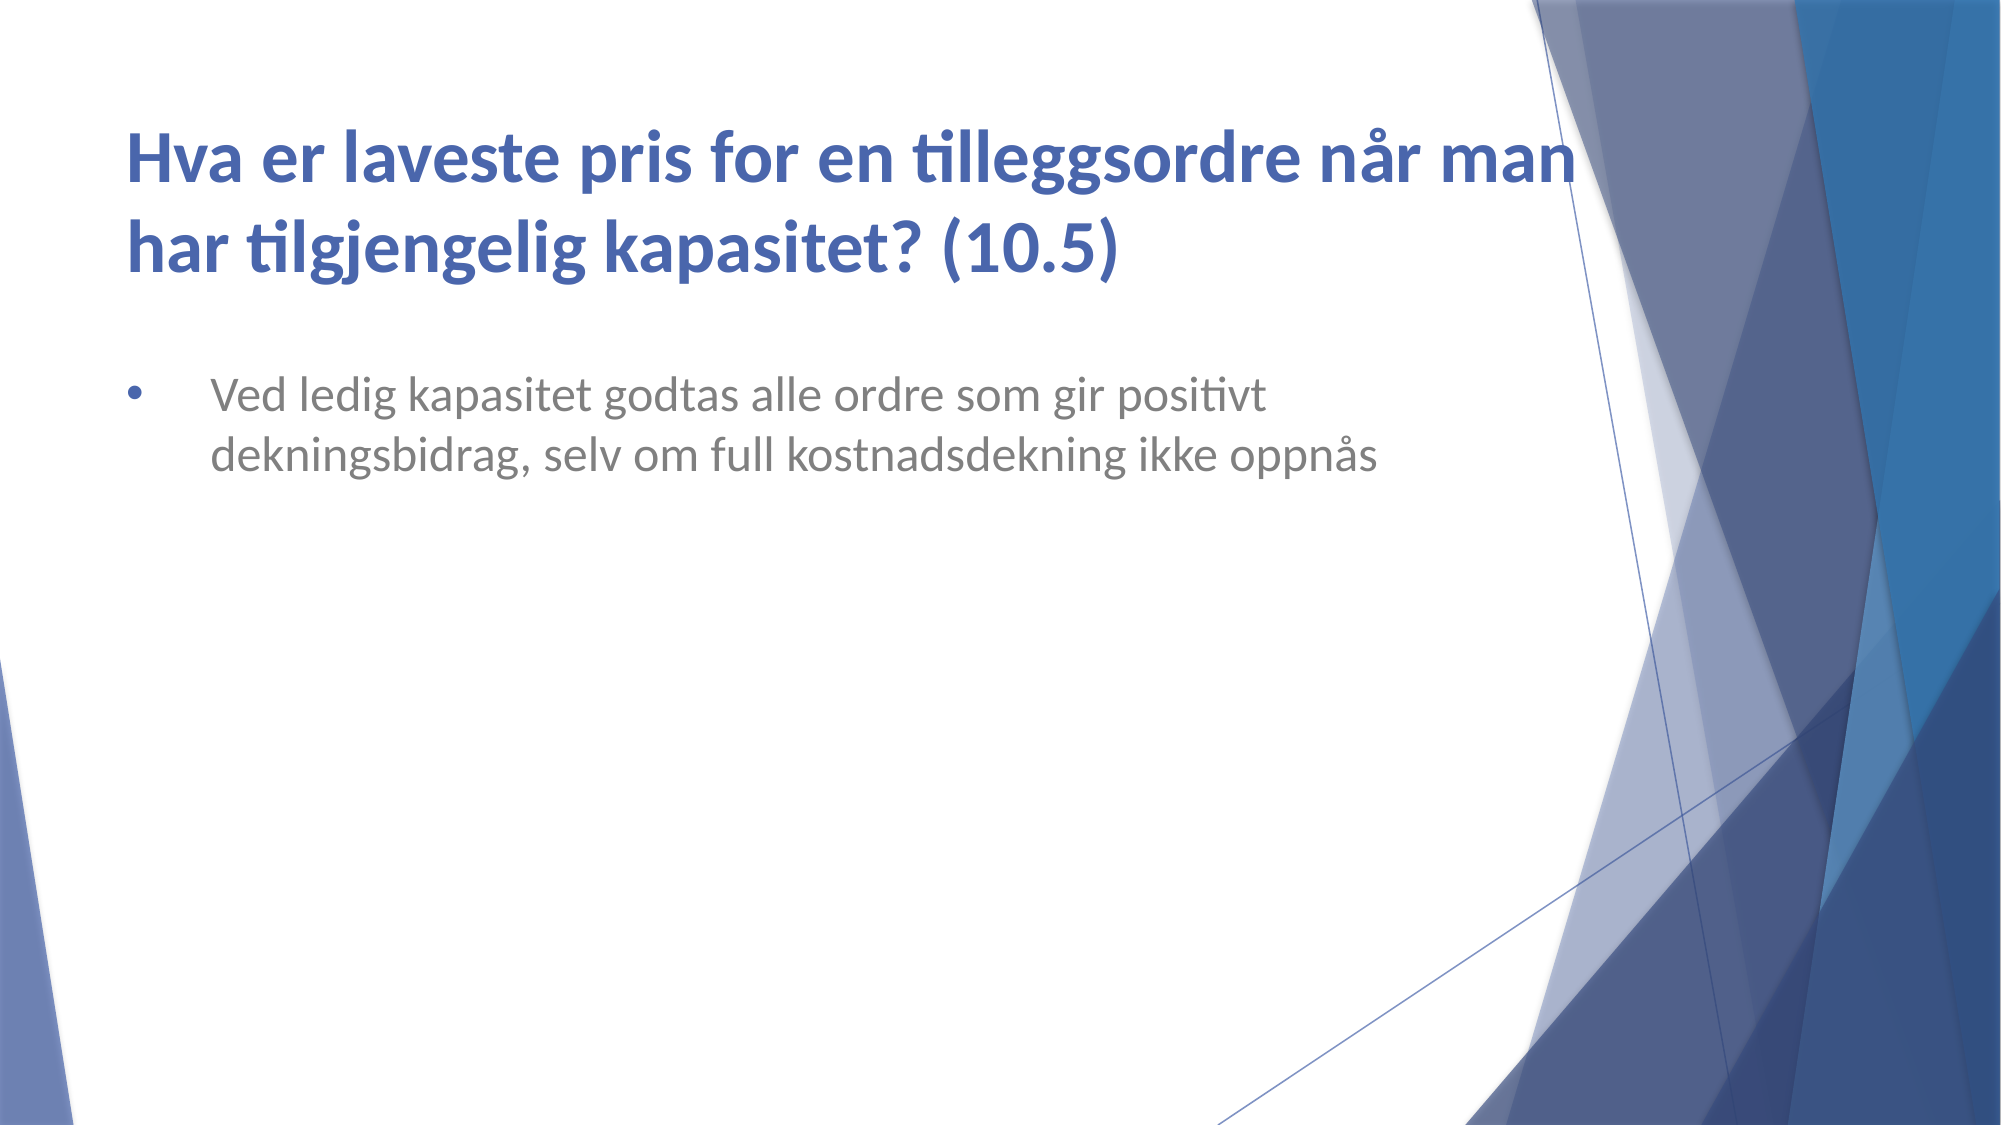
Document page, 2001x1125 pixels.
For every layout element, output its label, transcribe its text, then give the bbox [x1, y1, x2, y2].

title Hva er laveste pris for en tilleggsordre når man har tilgjengelig kapasitet? (10.5) [111, 99, 1662, 317]
list Ved ledig kapasitet godtas alle ordre som gir positivt dekningsbidrag, selv om full kostnadsdekning ikke oppnås [111, 354, 1522, 992]
